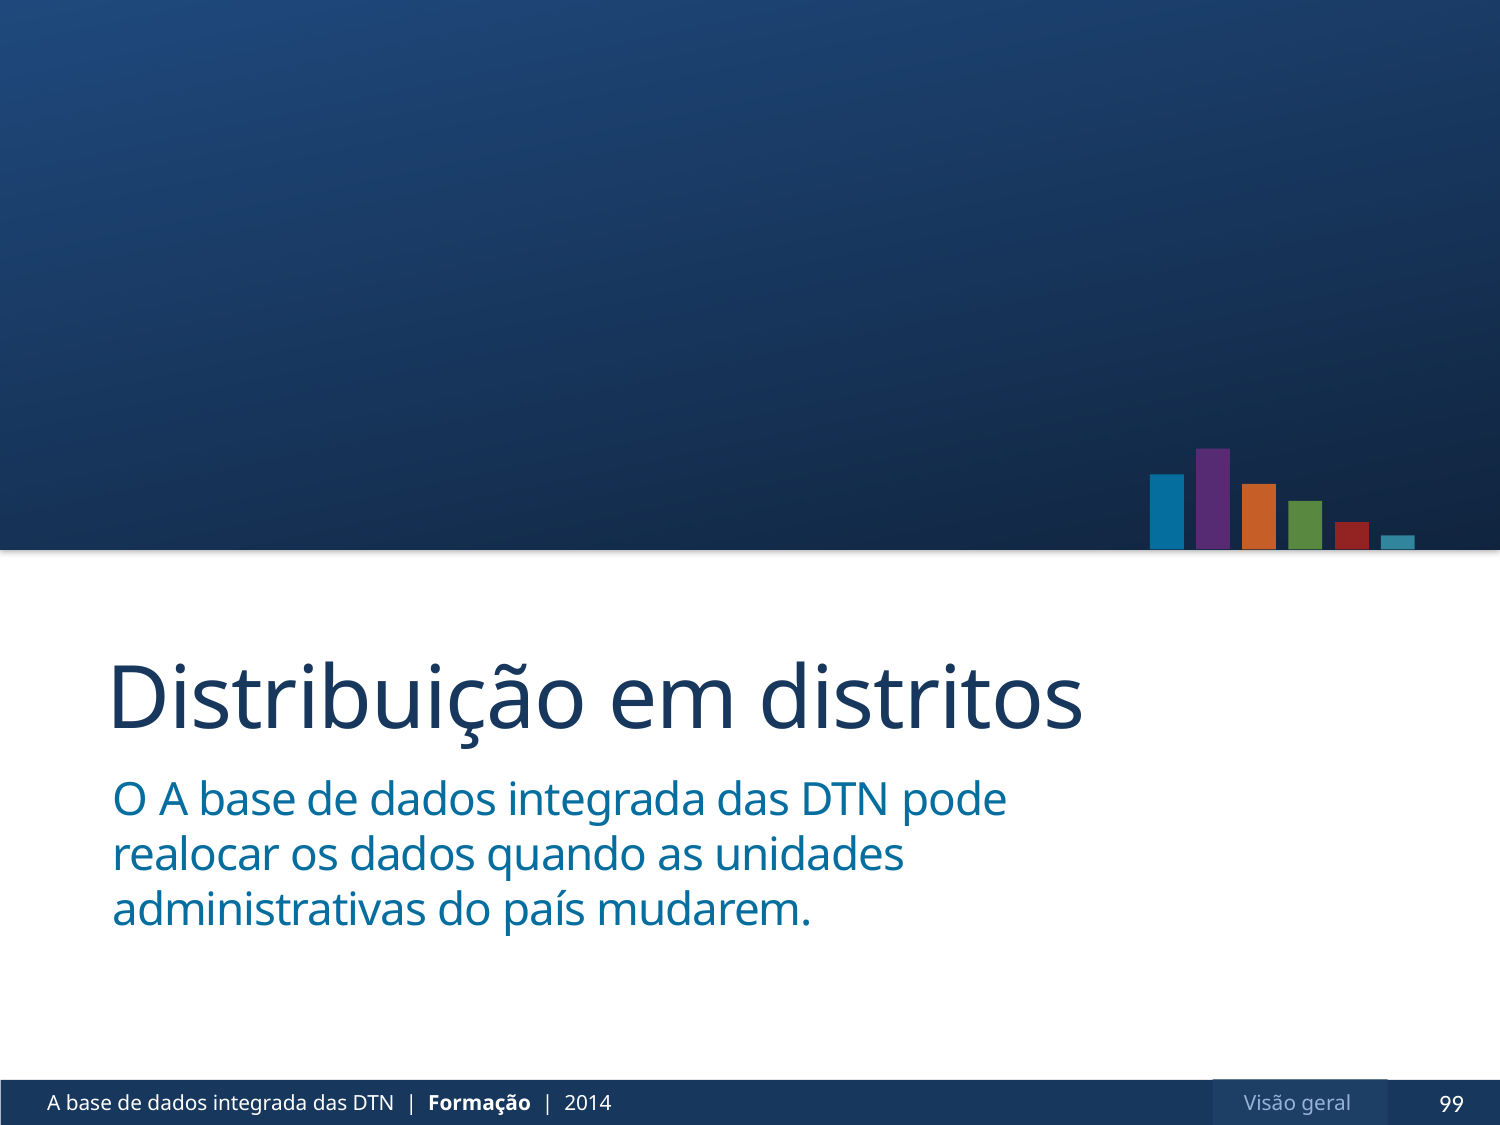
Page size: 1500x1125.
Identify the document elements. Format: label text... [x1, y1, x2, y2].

title Distribuição em distritos [91, 612, 1442, 730]
list O A base de dados integrada das DTN pode realocar os dados quando as unidades administrativas do país mudarem. [112, 762, 1088, 1000]
